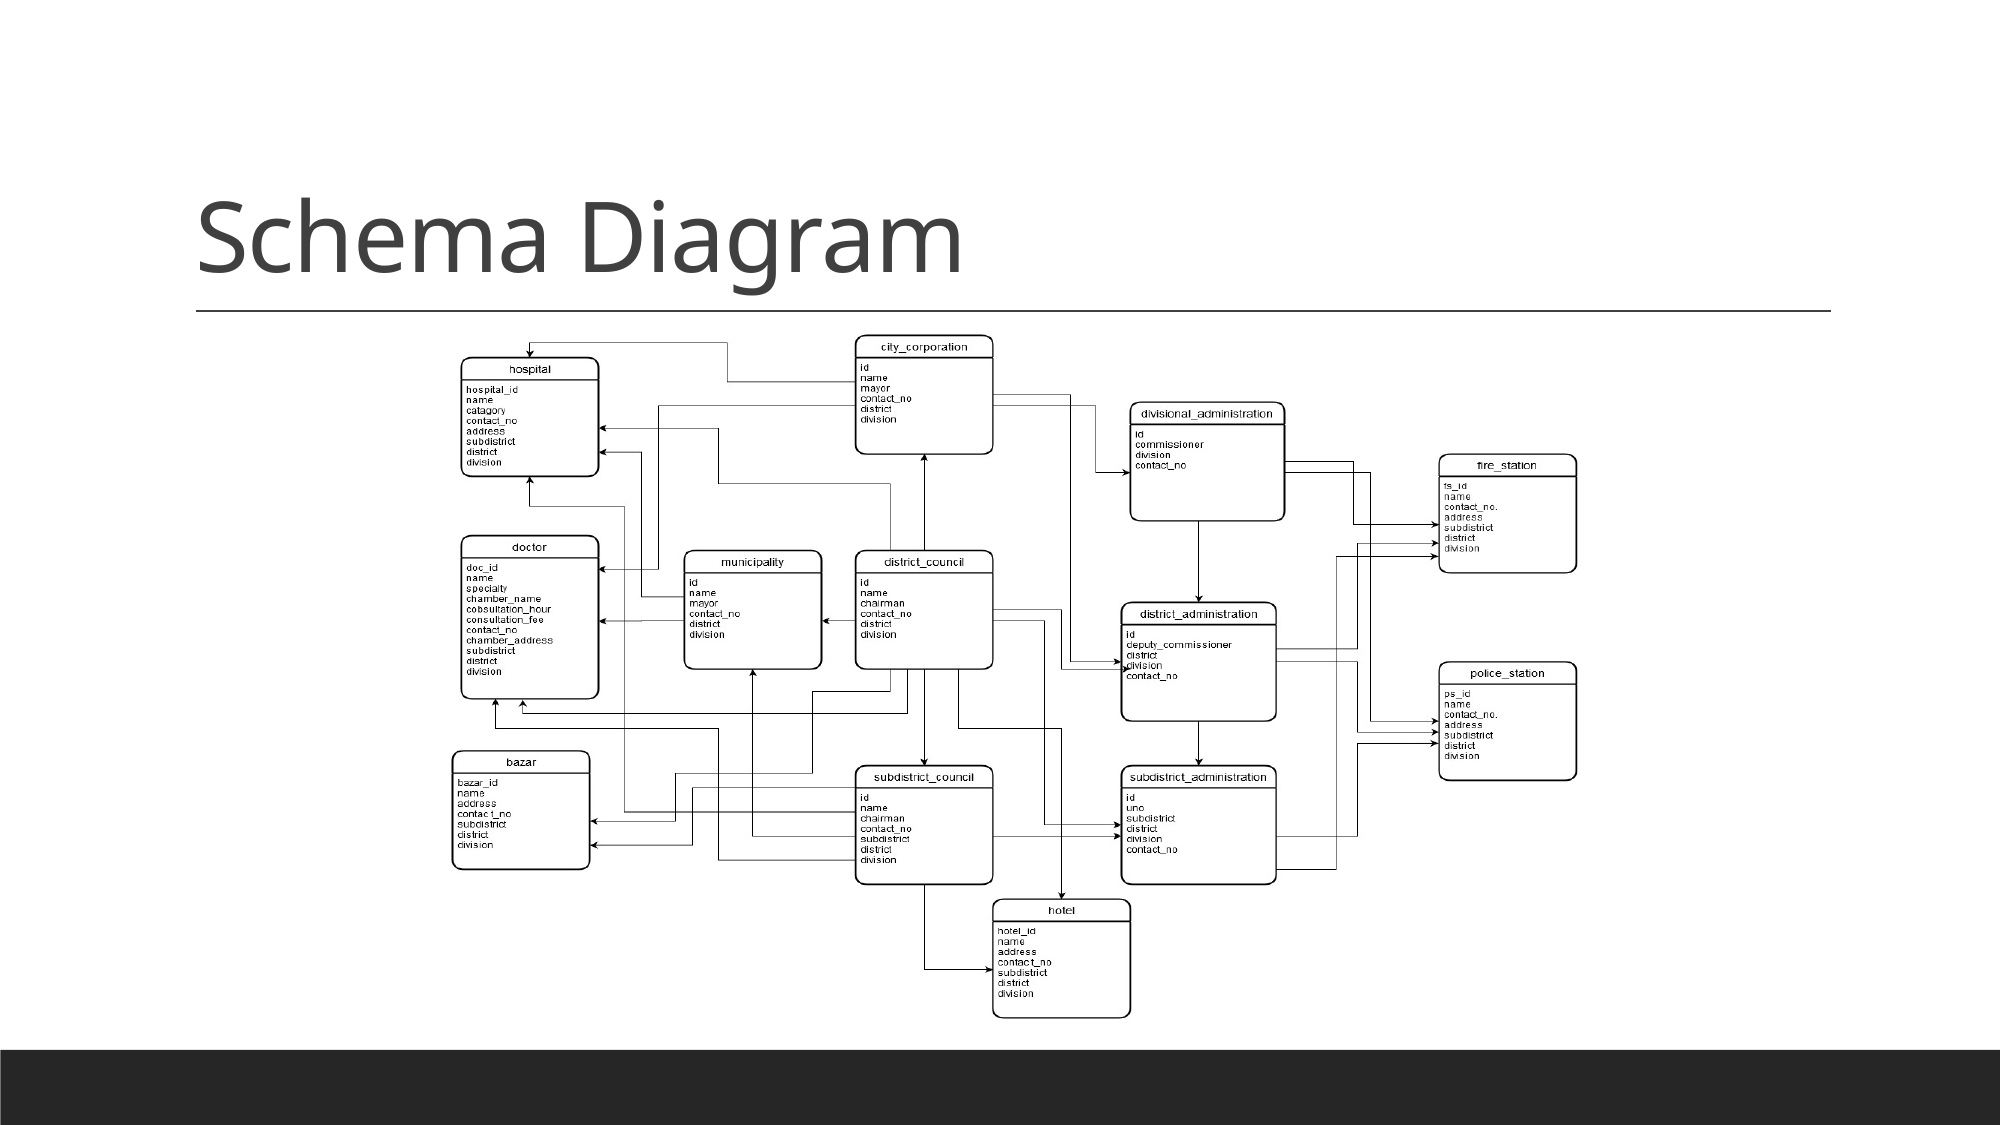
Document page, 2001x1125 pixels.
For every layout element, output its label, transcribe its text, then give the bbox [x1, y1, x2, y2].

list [444, 328, 1578, 1020]
title Schema Diagram [180, 47, 1830, 302]
